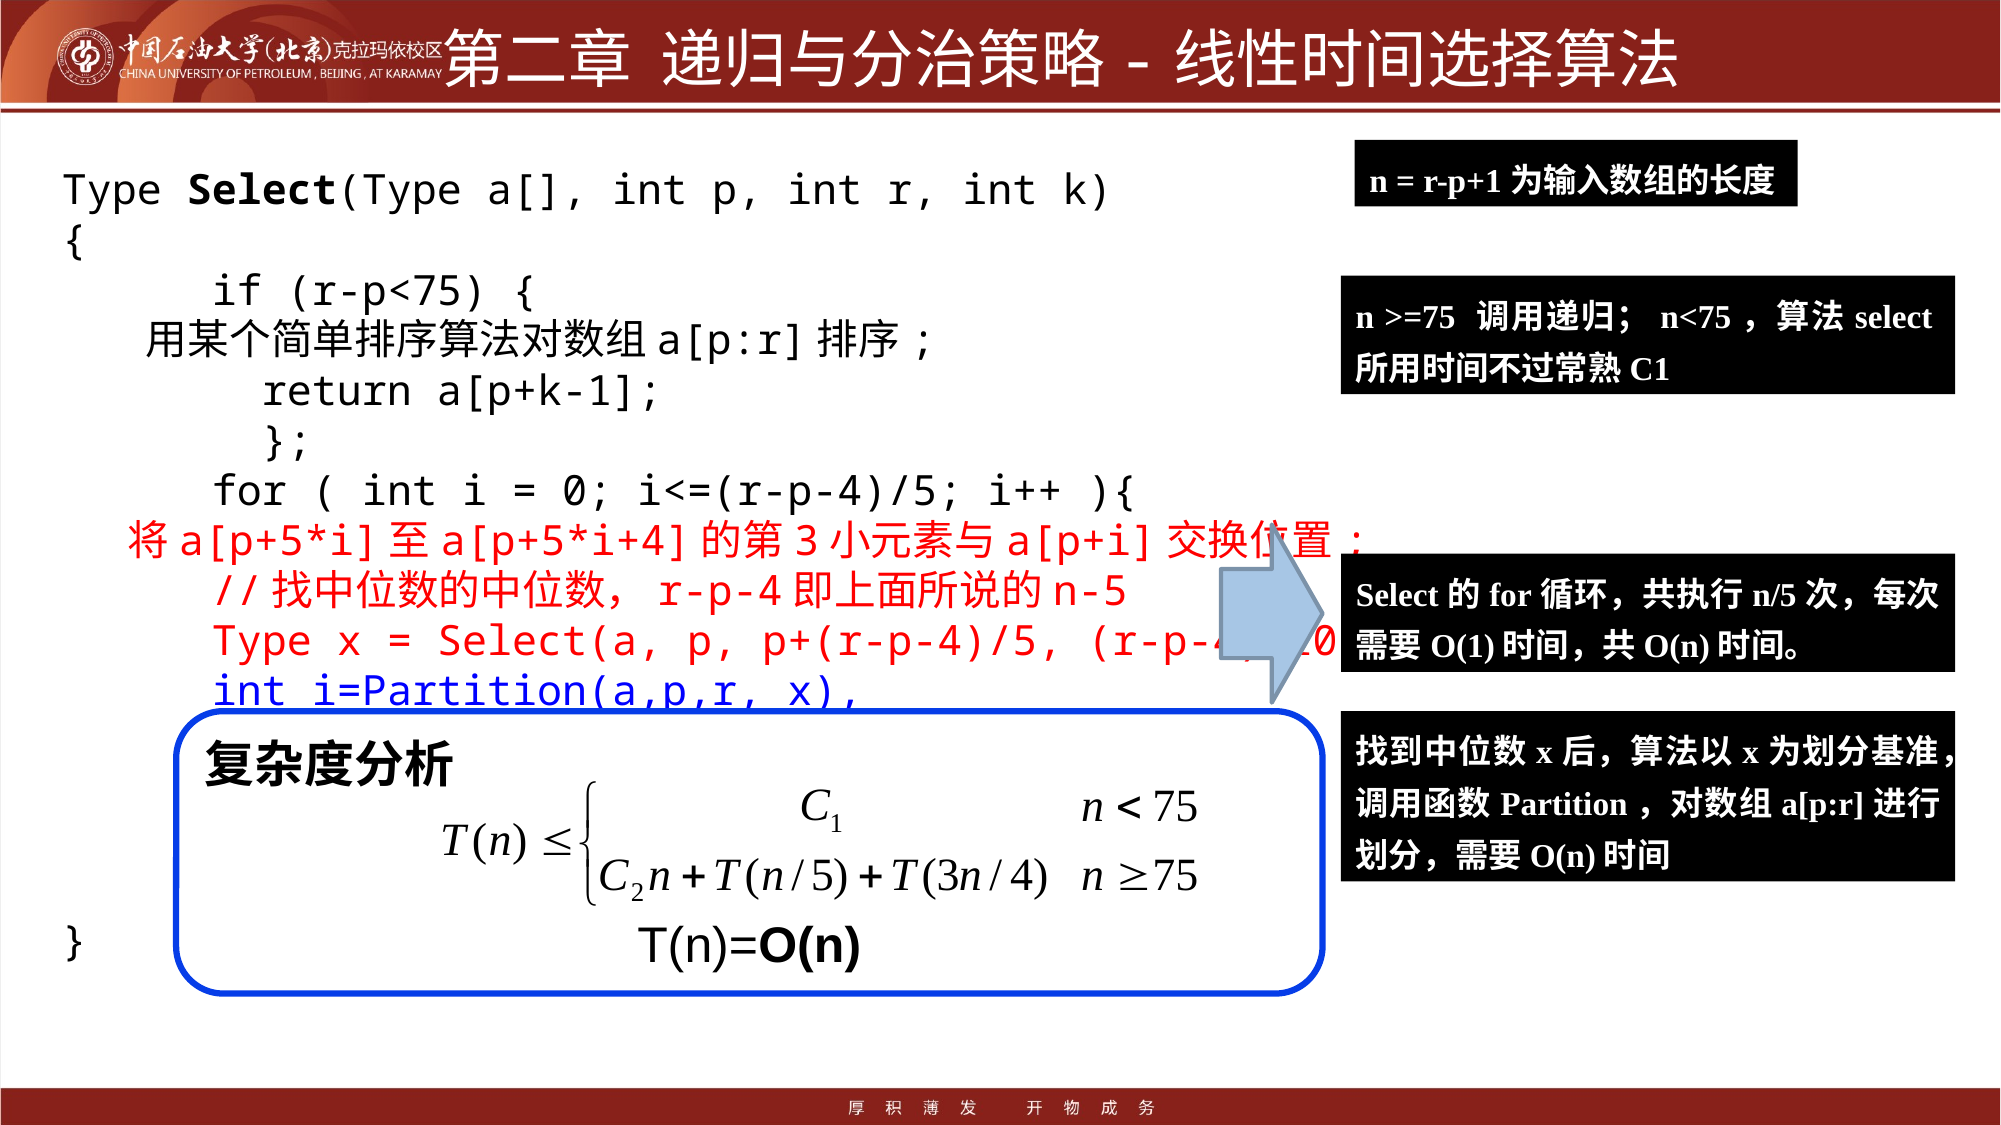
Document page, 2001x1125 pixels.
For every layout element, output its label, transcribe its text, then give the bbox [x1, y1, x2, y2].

text_box n = r-p+1为输入数组的长度 [1354, 139, 1798, 207]
text_box n >=75 调用递归；n<75，算法select所用时间不过常熟C1 [1340, 275, 1956, 395]
text_box 找到中位数x后，算法以x为划分基准，调用函数Partition，对数组a[p:r]进行划分，需要O(n)时间 [1340, 711, 1956, 882]
text_box [1218, 522, 1325, 705]
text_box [175, 710, 1323, 999]
picture [0, 0, 2001, 1125]
text_box Select的for循环，共执行n/5次，每次需要O(1)时间，共O(n)时间。 [1341, 553, 1956, 672]
title 第二章 递归与分治策略-线性时间选择算法 [426, 11, 1697, 89]
list Type Select(Type a[], int p, int r, int k) { if (r-p<75) { 用某个简单排序算法对数组a[p:r]排序; return a[p+k-1]; }; for ( int i = 0; i<=(r-p-4)/5; i++ ){ 将a[p+5*i]至a[p+5*i+4]的第3小元素与a[p+i]交换位置; //找中位数的中位数，r-p-4即上面所说的n-5 Type x = Select(a, p, p+(r-p-4)/5, (r-p-4)/10); int i=Partition(a,p,r, x), j=i-p+1; if (k<=j) return Select(a,p,i,k); else return Select(a,i+1,r,k-j); } } [47, 155, 1956, 1034]
